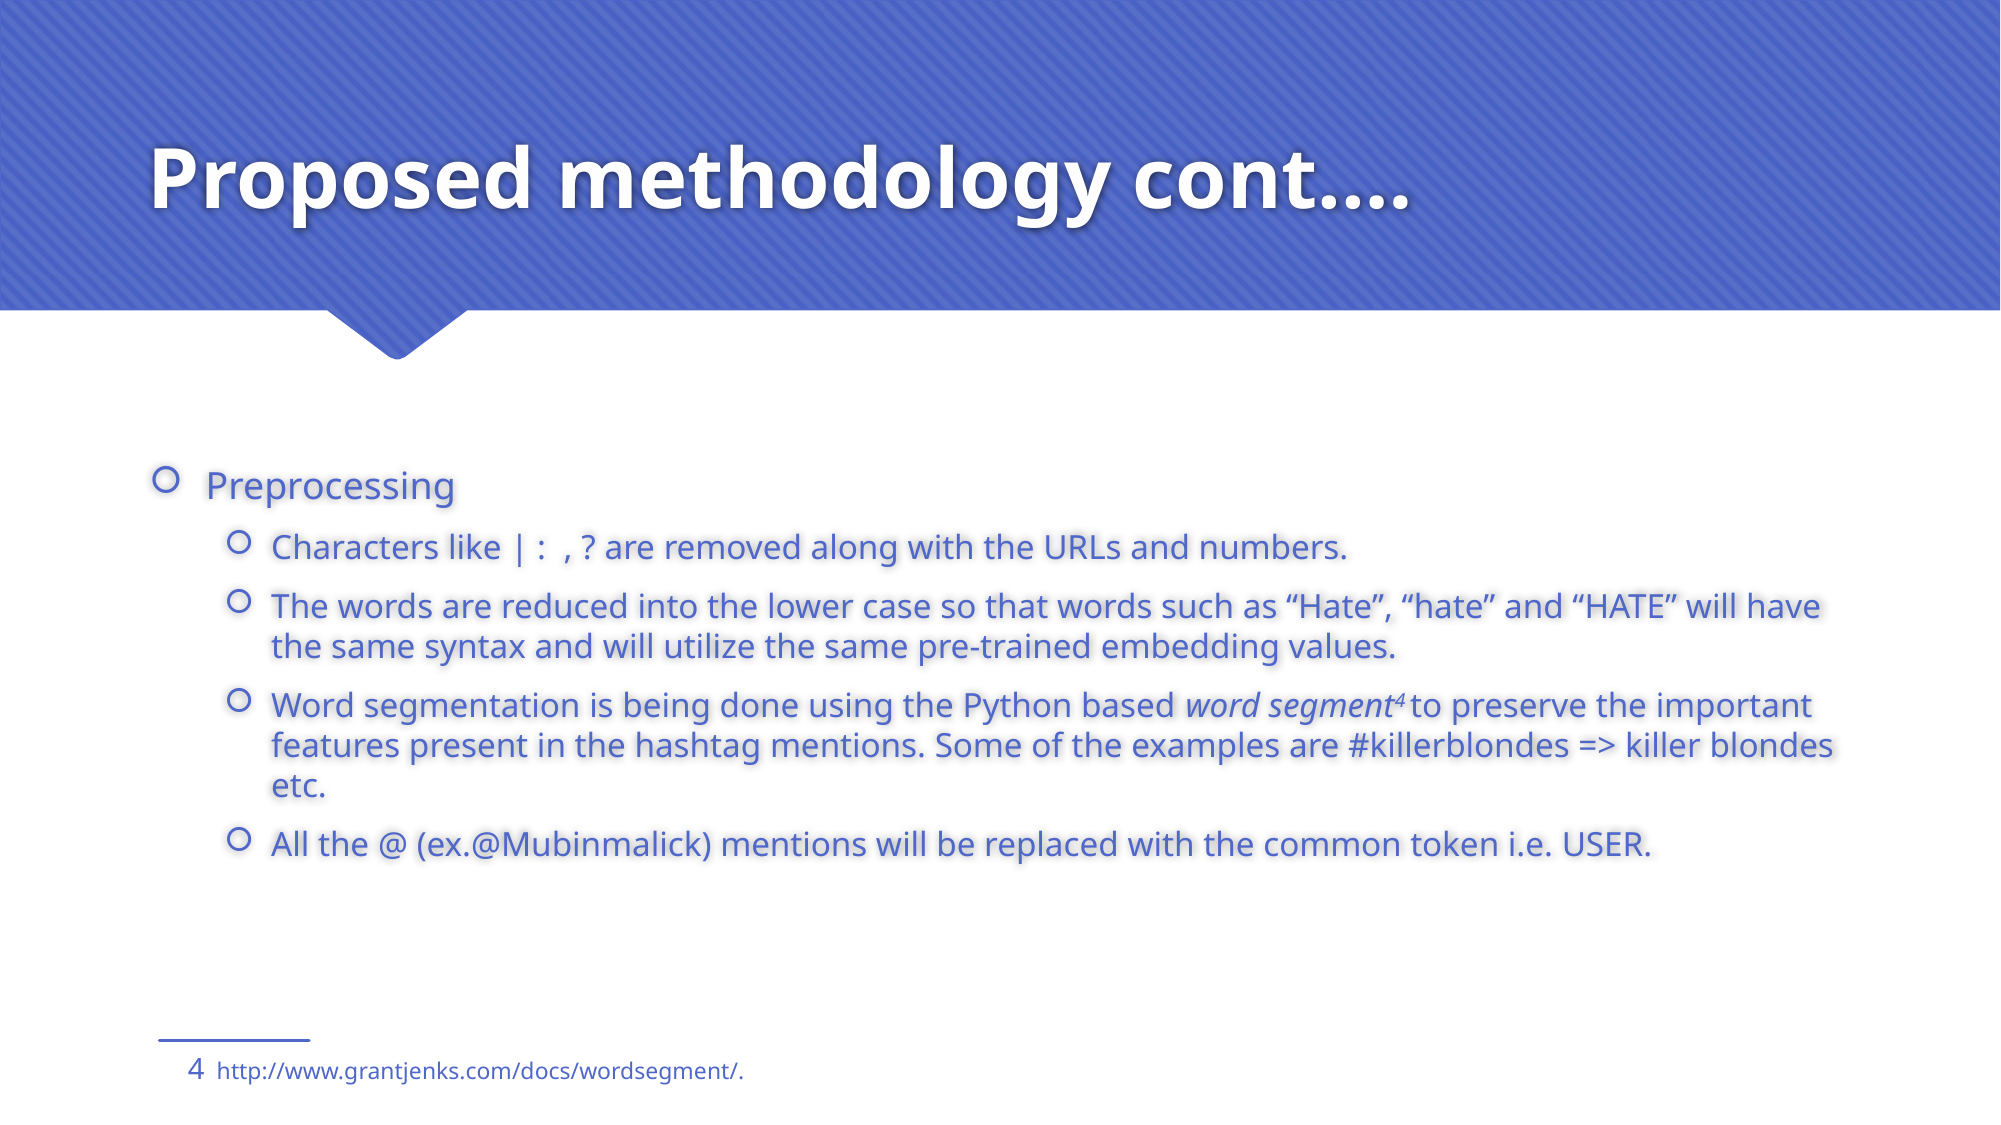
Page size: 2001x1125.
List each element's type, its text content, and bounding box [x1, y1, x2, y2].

list Preprocessing Characters like | : , ? are removed along with the URLs and numbers. The words are reduced into the lower case so that words such as “Hate”, “hate” and “HATE” will have the same syntax and will utilize the same pre-trained embedding values. Word segmentation is being done using the Python based word segment4 to preserve the important features present in the hashtag mentions. Some of the examples are #killerblondes => killer blondes etc. All the @ (ex.@Mubinmalick) mentions will be replaced with the common token i.e. USER. [134, 364, 1866, 962]
title Proposed methodology cont.… [132, 73, 1868, 233]
text_box 4 http://www.grantjenks.com/docs/wordsegment/. [173, 1043, 760, 1093]
